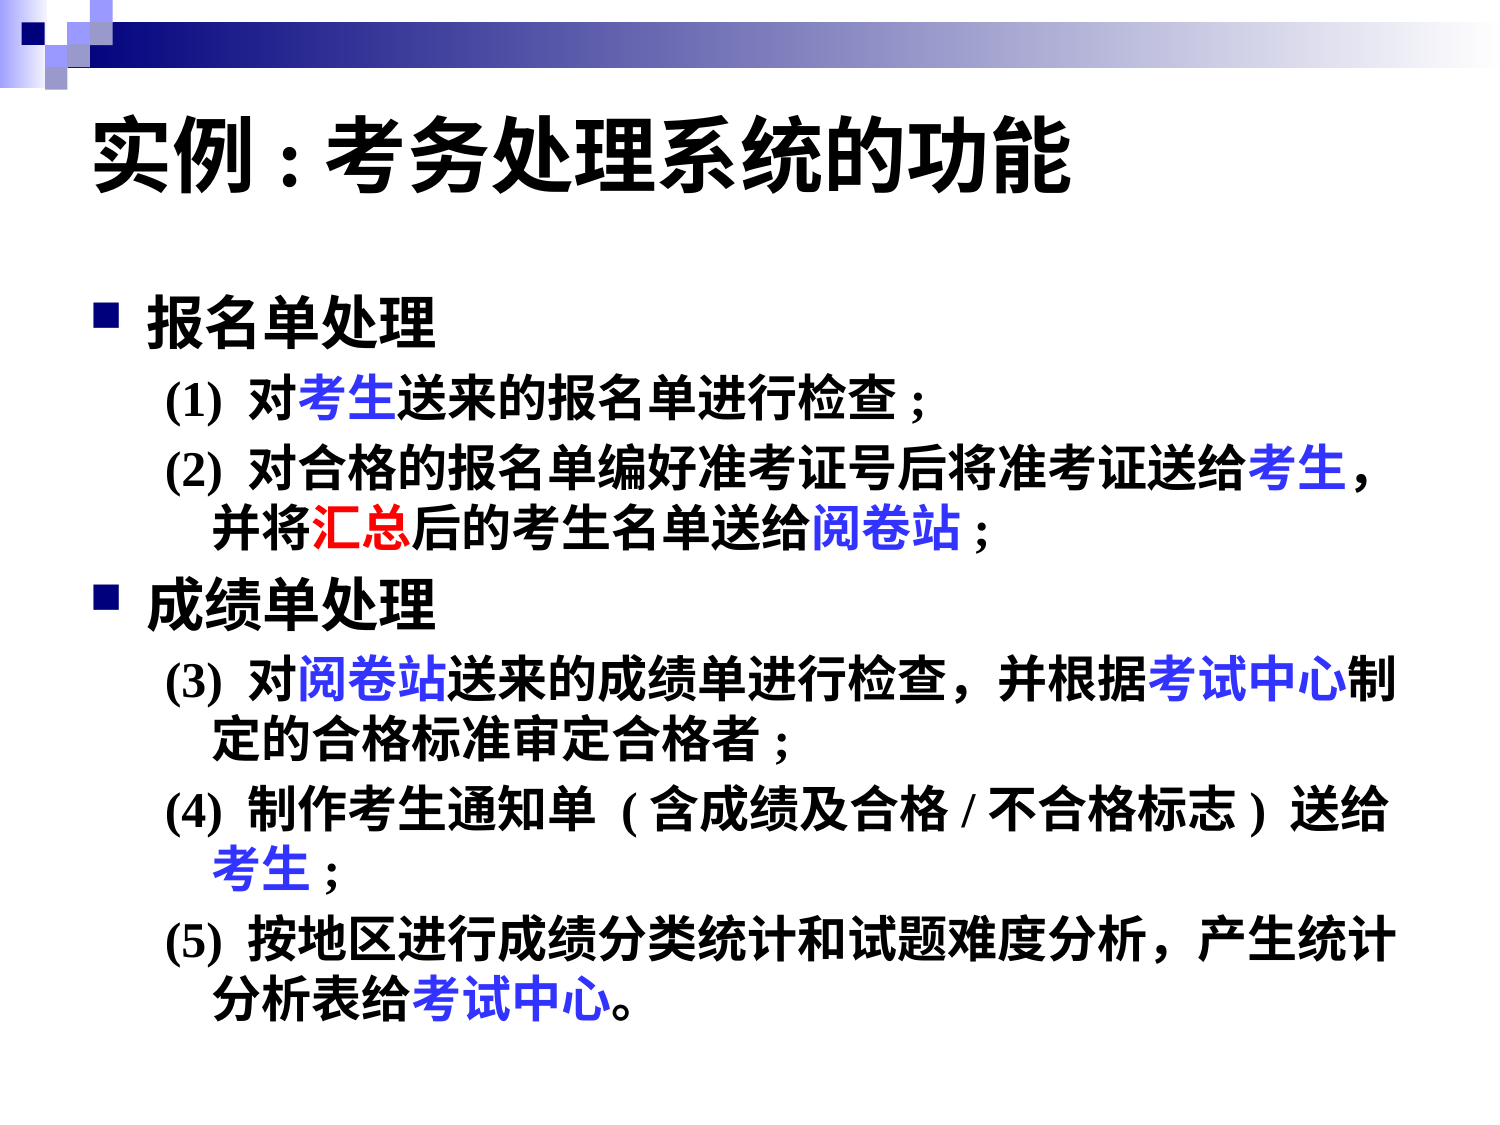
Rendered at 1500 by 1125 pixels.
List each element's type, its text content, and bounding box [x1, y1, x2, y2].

title 实例:考务处理系统的功能 [74, 74, 1426, 232]
list 报名单处理 (1) 对考生送来的报名单进行检查; (2) 对合格的报名单编好准考证号后将准考证送给考生，并将汇总后的考生名单送给阅卷站; 成绩单处理 (3) 对阅卷站送来的成绩单进行检查，并根据考试中心制定的合格标准审定合格者; (4) 制作考生通知单 (含成绩及合格/不合格标志) 送给考生; (5) 按地区进行成绩分类统计和试题难度分析，产生统计分析表给考试中心。 [74, 278, 1424, 1071]
